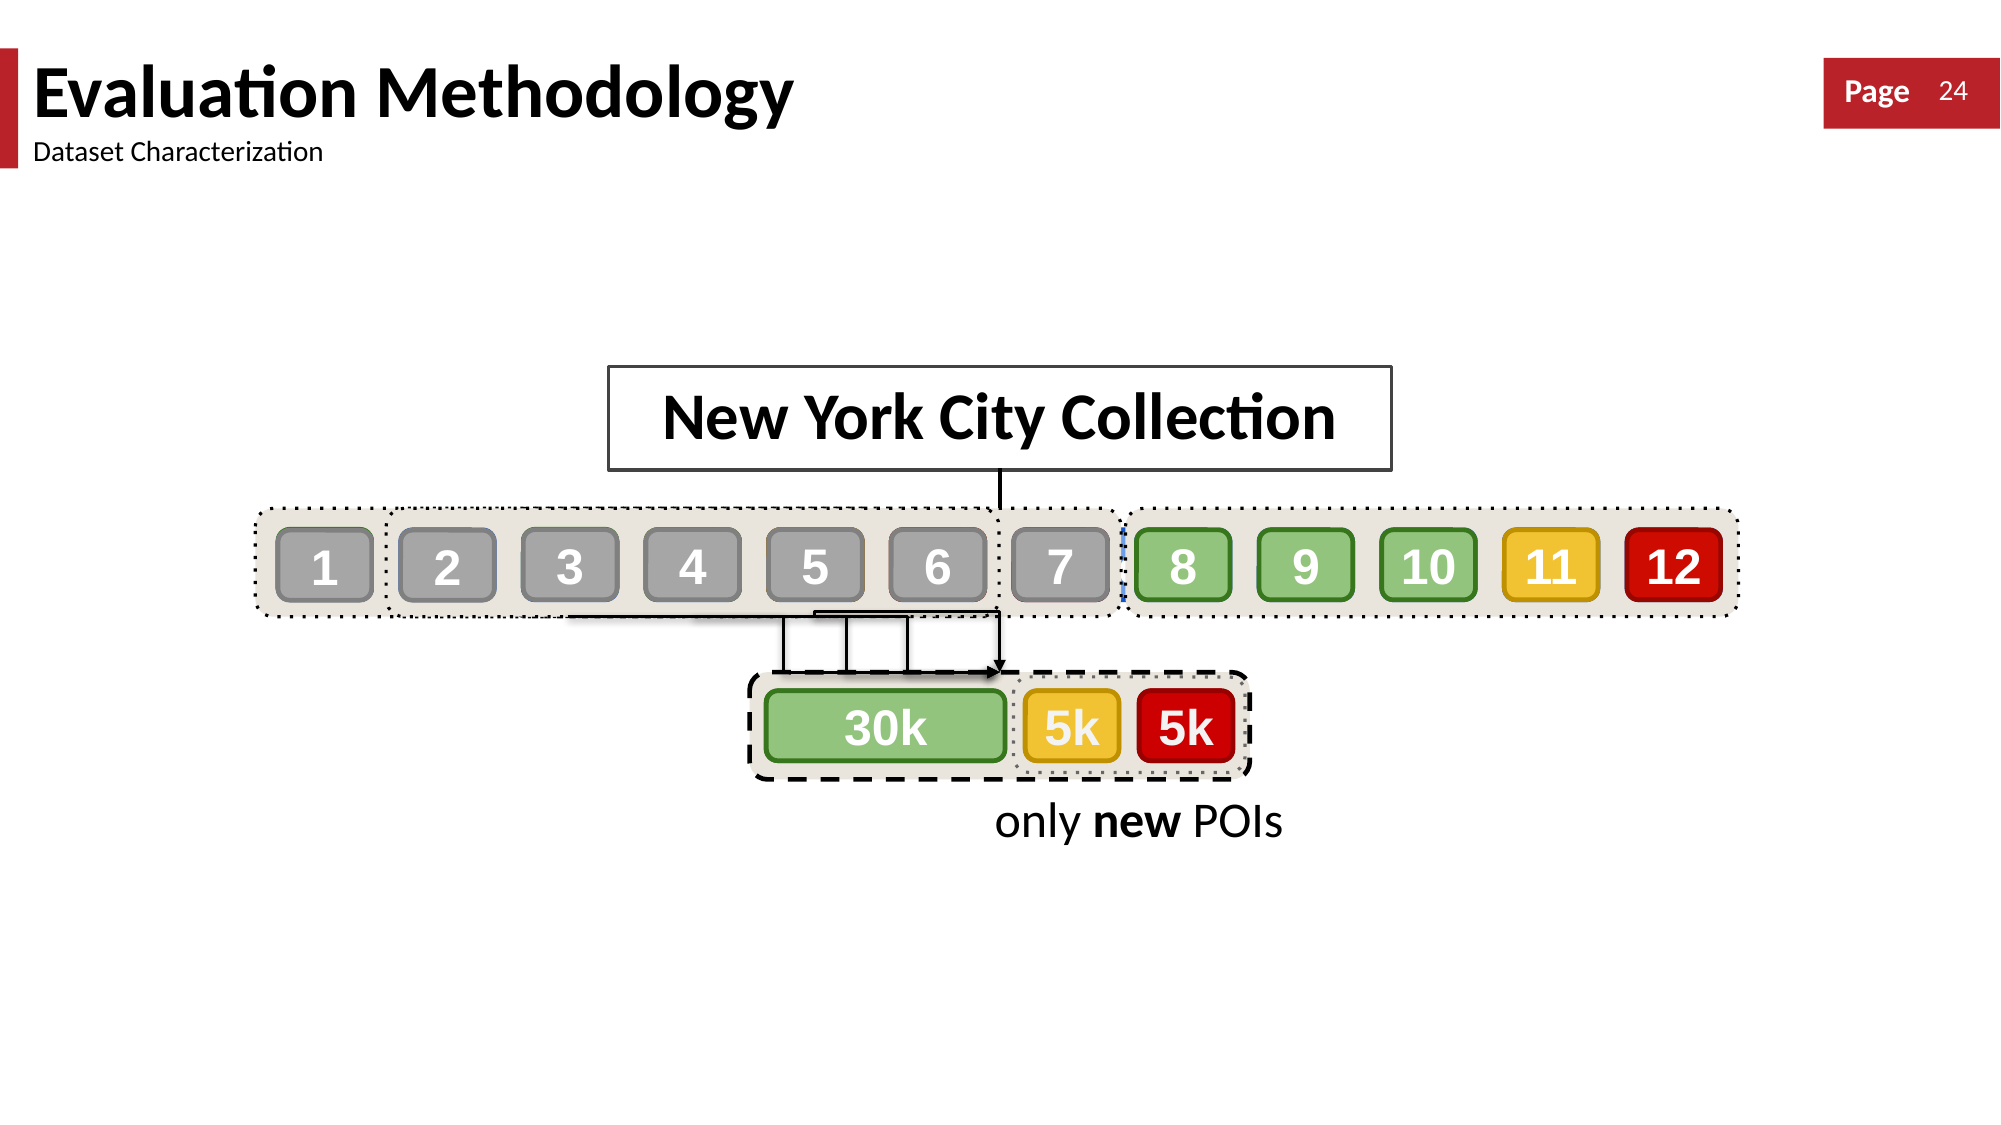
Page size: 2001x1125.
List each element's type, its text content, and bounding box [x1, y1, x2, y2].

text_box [1187, 428, 1244, 861]
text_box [277, 529, 522, 601]
text_box New York City Collection [608, 366, 1392, 470]
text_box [755, 428, 812, 861]
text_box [879, 529, 1108, 600]
text_box [1002, 608, 1119, 617]
text_box [255, 508, 399, 617]
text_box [1249, 529, 1721, 601]
text_box [386, 508, 750, 528]
list Evaluation Methodology [18, 45, 1669, 129]
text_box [523, 529, 750, 600]
text_box only new POIs [967, 788, 1182, 857]
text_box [818, 490, 874, 799]
text_box [986, 508, 1122, 528]
list Dataset Characterization [18, 129, 1669, 171]
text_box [879, 769, 1182, 780]
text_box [1136, 529, 1182, 601]
text_box [388, 608, 749, 617]
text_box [879, 551, 936, 738]
text_box [879, 508, 1000, 527]
text_box [1125, 508, 1182, 528]
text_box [879, 690, 1182, 761]
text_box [940, 671, 1182, 689]
text_box only new POIs [1249, 786, 1311, 857]
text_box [1108, 529, 1135, 601]
text_box [1249, 508, 1739, 617]
text_box [1128, 608, 1182, 617]
